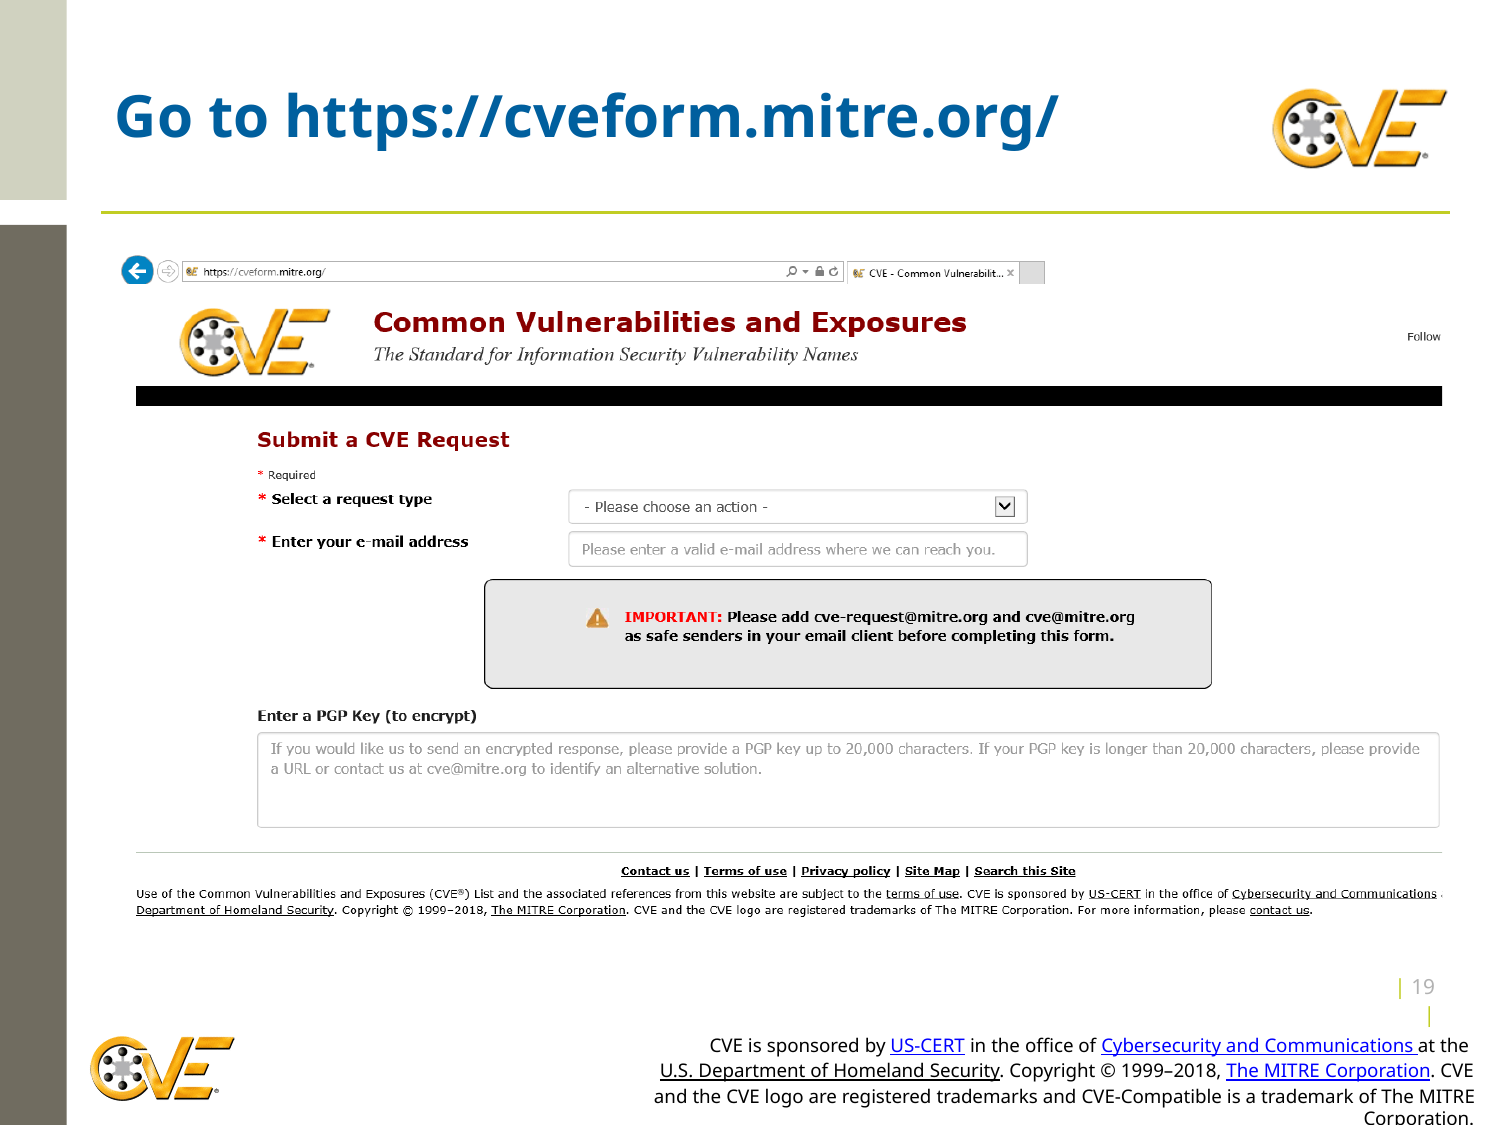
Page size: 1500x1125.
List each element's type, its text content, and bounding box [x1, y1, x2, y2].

picture [87, 1033, 237, 1104]
title Go to https://cveform.mitre.org/ [99, 45, 1248, 188]
picture [1269, 85, 1450, 172]
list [120, 237, 1443, 939]
slide_number | 19 | [1368, 1004, 1450, 1035]
